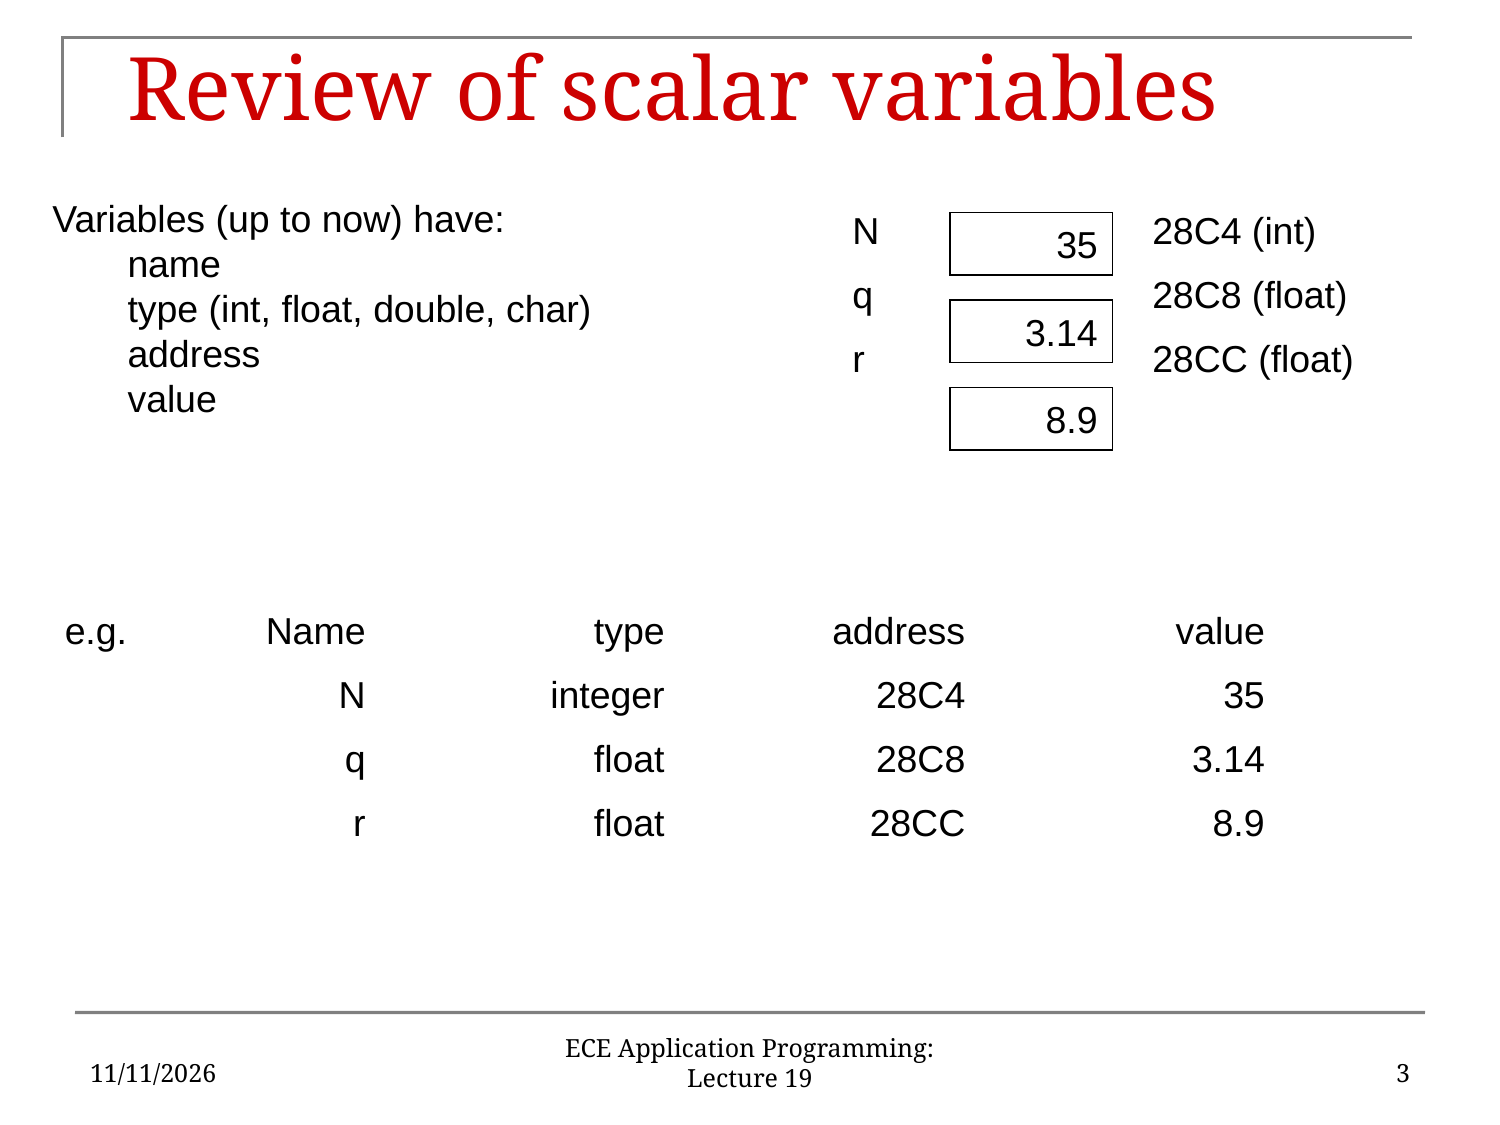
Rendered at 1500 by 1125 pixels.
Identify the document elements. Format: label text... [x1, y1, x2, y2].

text_box Variables (up to now) have: name type (int, float, double, char) address value [37, 187, 775, 428]
text_box N 28C4 (int) q 28C8 (float) r 28CC (float) [837, 199, 1463, 388]
title Review of scalar variables [112, 24, 1388, 113]
text_box 3.14 [949, 299, 1113, 363]
text_box e.g. Name type address value N integer 28C4 35 q float 28C8 3.14 r float 28CC 8.9 [50, 599, 1425, 851]
slide_number 3 [1074, 1023, 1426, 1100]
footer ECE Application Programming: Lecture 19 [512, 1024, 988, 1101]
text_box 8.9 [949, 387, 1113, 450]
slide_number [74, 1023, 426, 1100]
text_box 35 [949, 212, 1113, 275]
